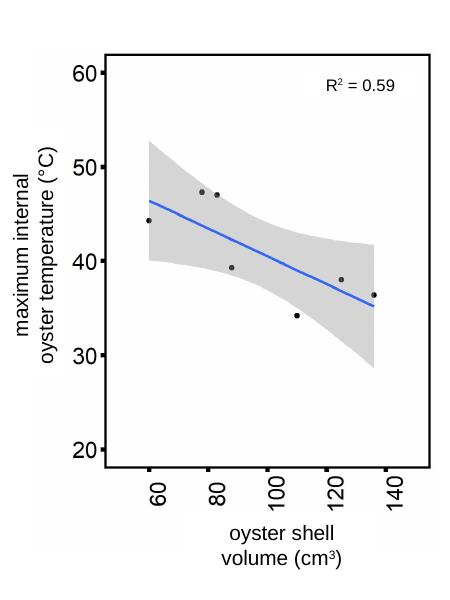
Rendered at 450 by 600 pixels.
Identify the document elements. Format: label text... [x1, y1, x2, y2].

picture [32, 46, 438, 553]
text_box oyster shell volume (cm3) [186, 553, 378, 577]
text_box maximum internal oyster temperature (°C) [0, 130, 32, 381]
